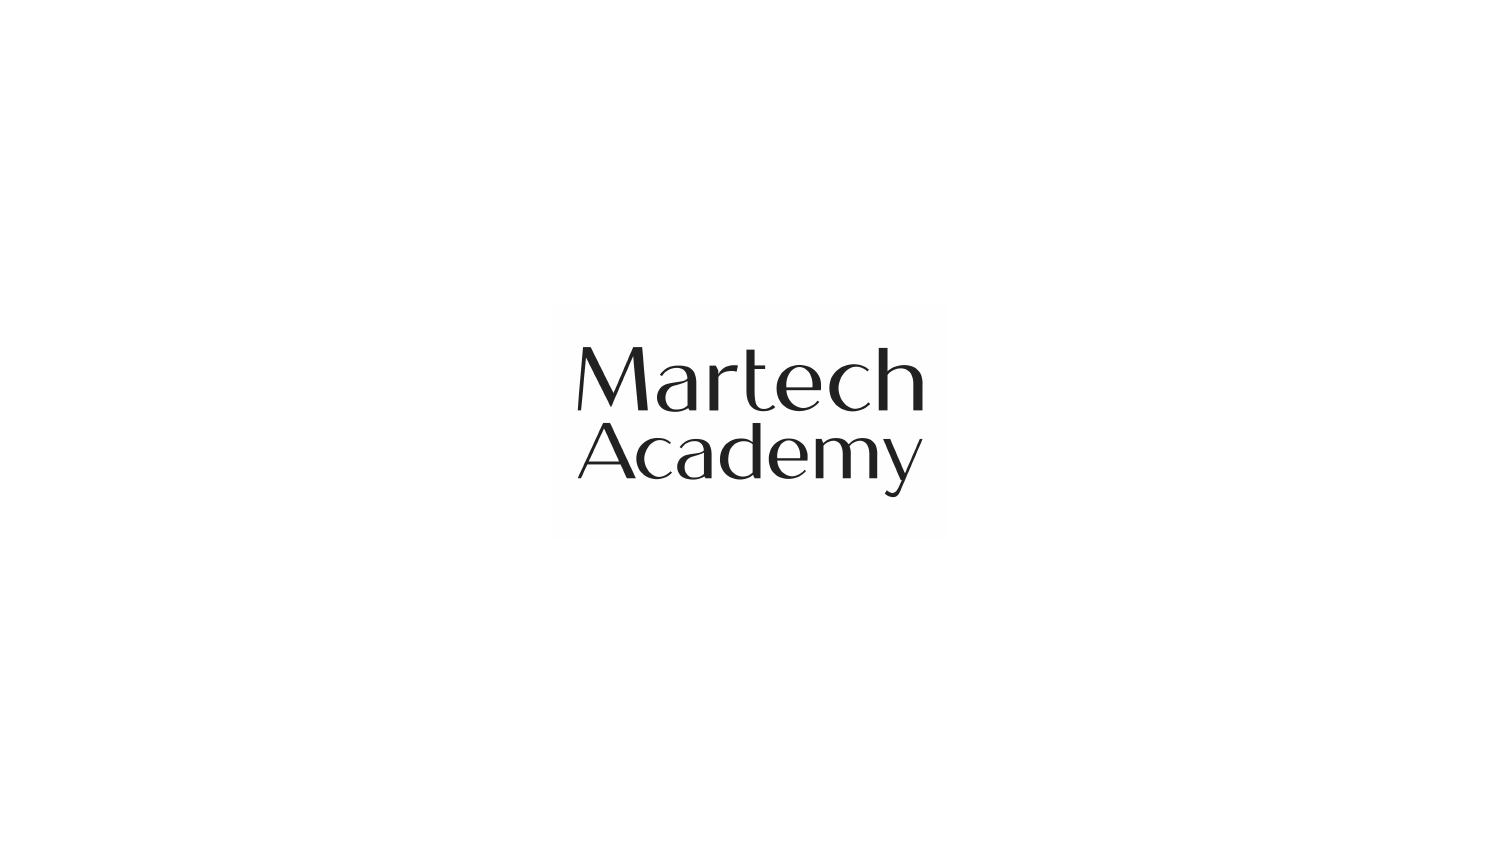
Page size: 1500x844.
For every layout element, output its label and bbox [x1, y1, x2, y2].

picture [553, 303, 947, 540]
